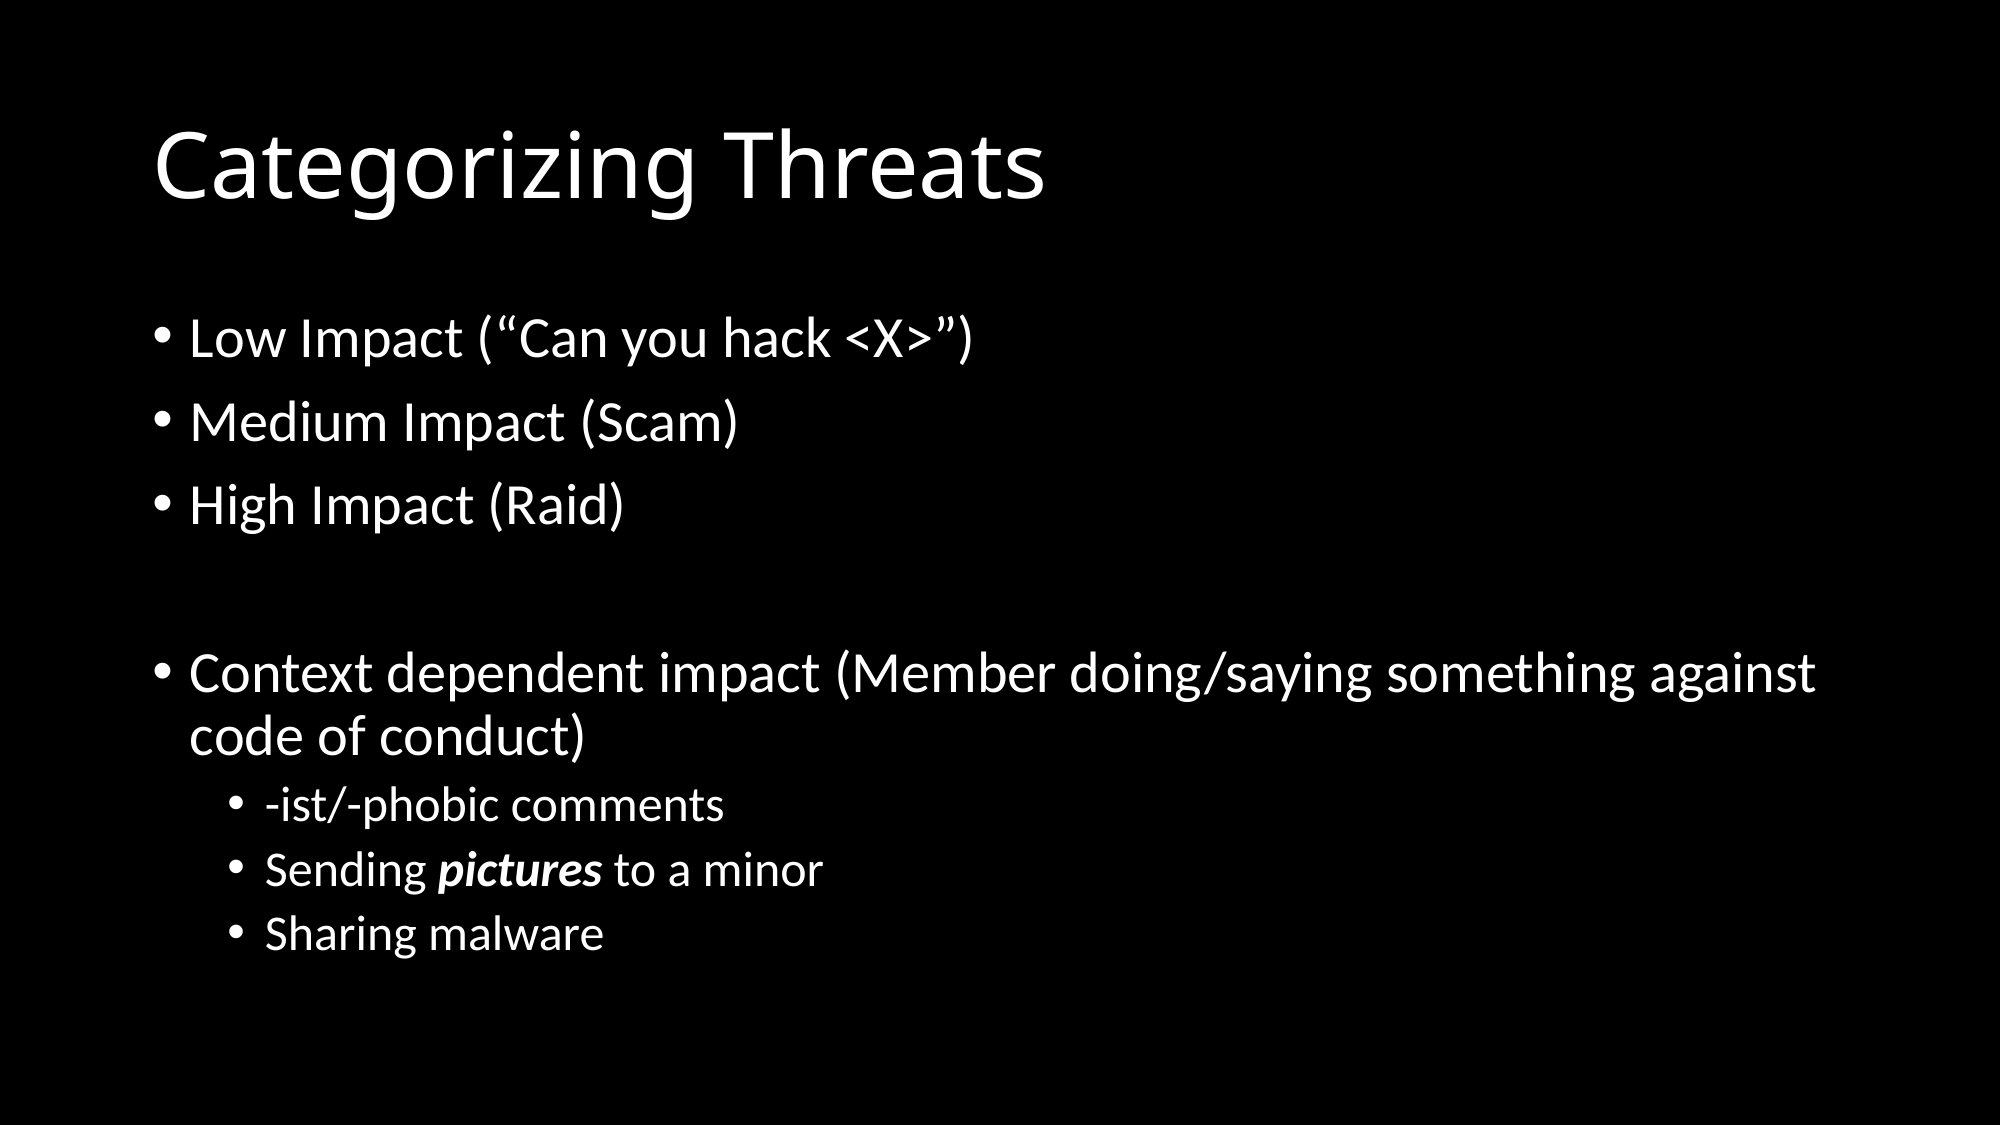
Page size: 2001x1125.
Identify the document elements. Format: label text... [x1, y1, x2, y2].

title Categorizing Threats [137, 59, 1863, 278]
list Low Impact (“Can you hack <X>”) Medium Impact (Scam) High Impact (Raid) Context dependent impact (Member doing/saying something against code of conduct) -ist/-phobic comments Sending pictures to a minor Sharing malware [137, 299, 1863, 1014]
